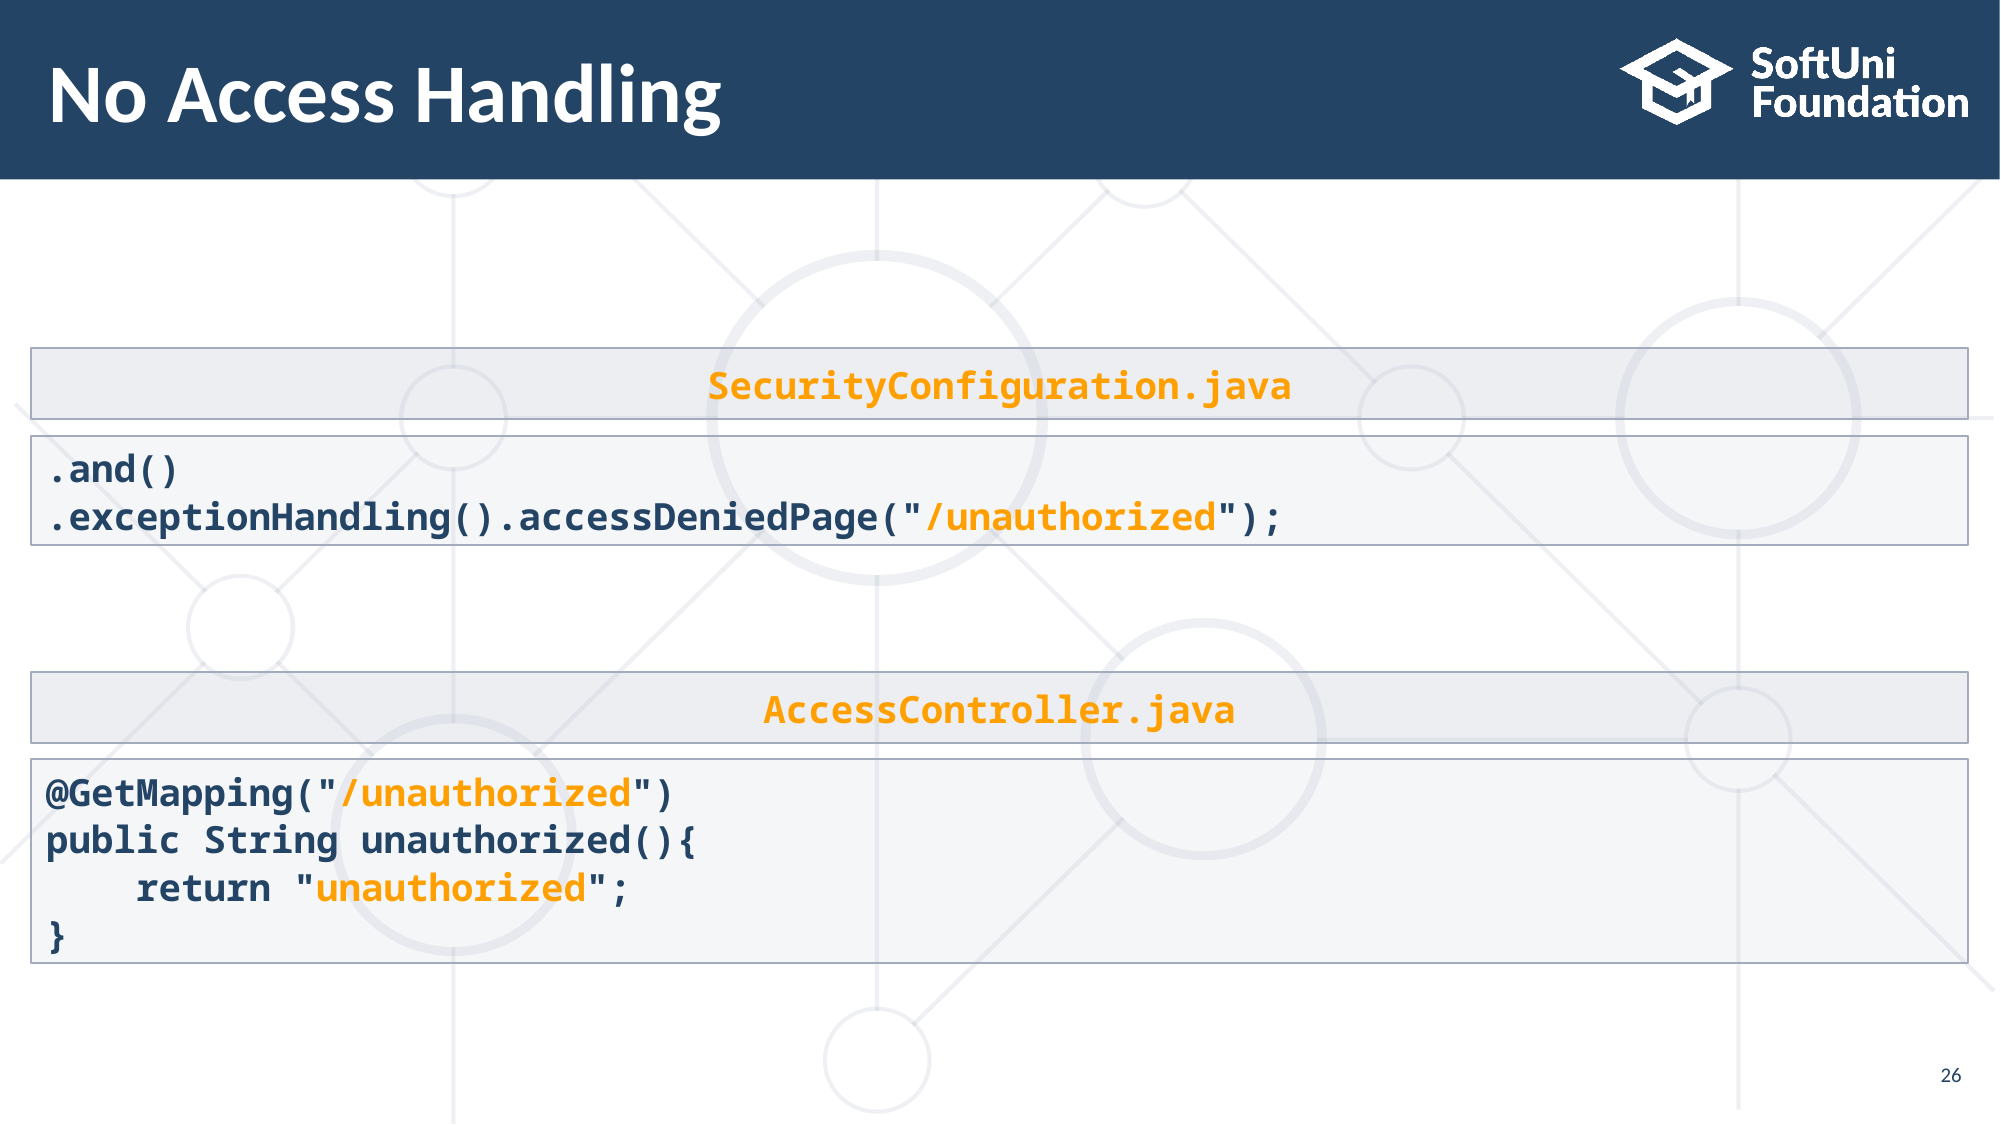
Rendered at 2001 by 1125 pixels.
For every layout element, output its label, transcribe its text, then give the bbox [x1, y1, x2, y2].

text_box SecurityConfiguration.java [31, 348, 1968, 420]
text_box <number> [1897, 1049, 1968, 1100]
text_box AccessController.java [31, 671, 1968, 743]
text_box No Access Handling [31, 16, 1591, 162]
text_box .and() .exceptionHandling().accessDeniedPage("/unauthorized"); [31, 435, 1968, 546]
text_box @GetMapping("/unauthorized") public String unauthorized(){ return "unauthorized"; } [31, 759, 1968, 964]
picture [1619, 38, 1968, 125]
